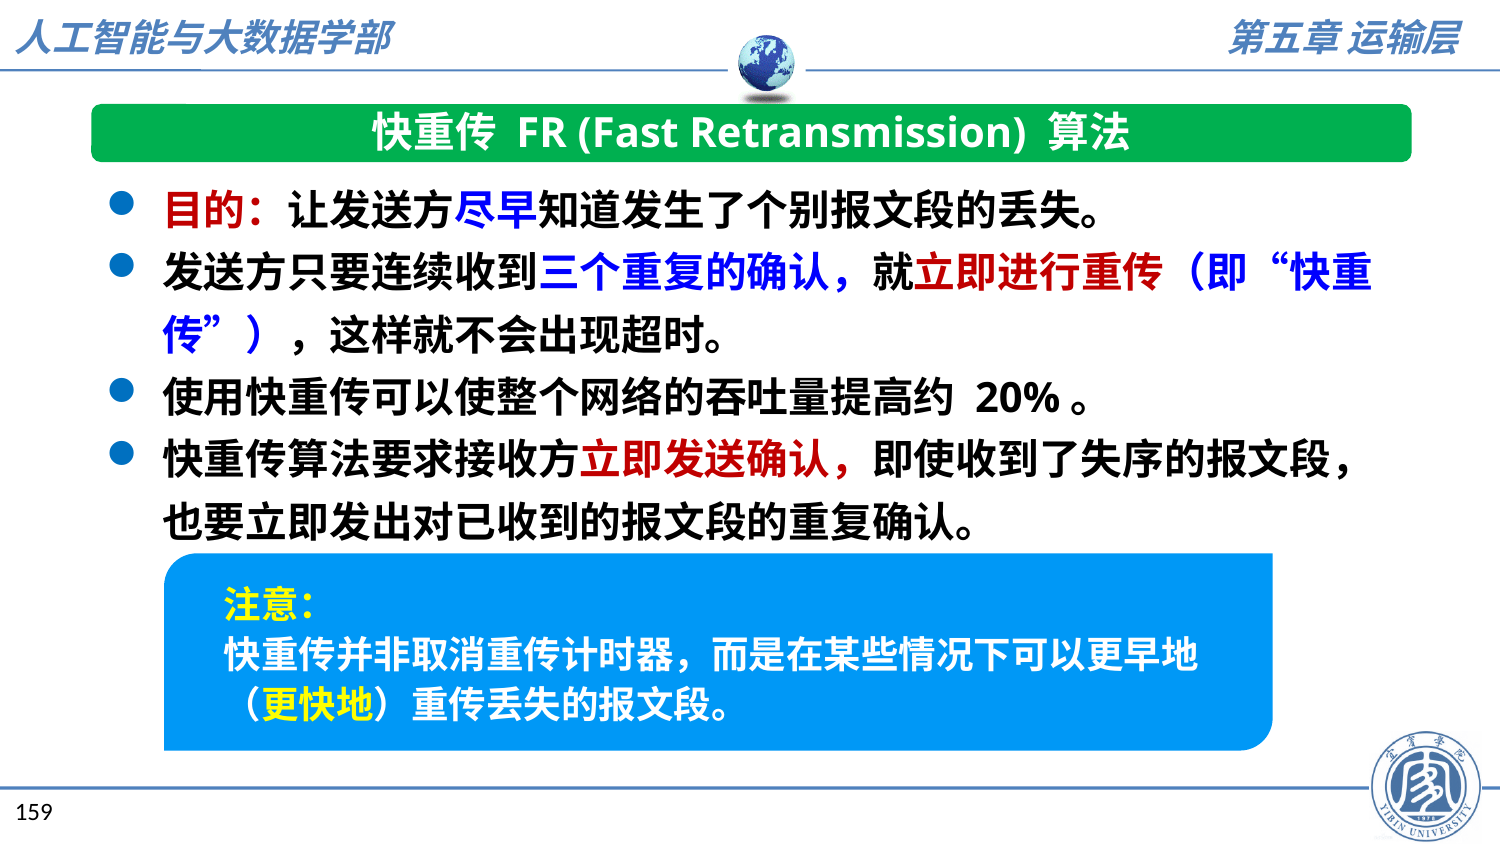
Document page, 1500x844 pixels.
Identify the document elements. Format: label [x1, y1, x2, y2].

slide_number [0, 787, 350, 833]
text_box [91, 98, 1412, 753]
picture [736, 33, 796, 98]
